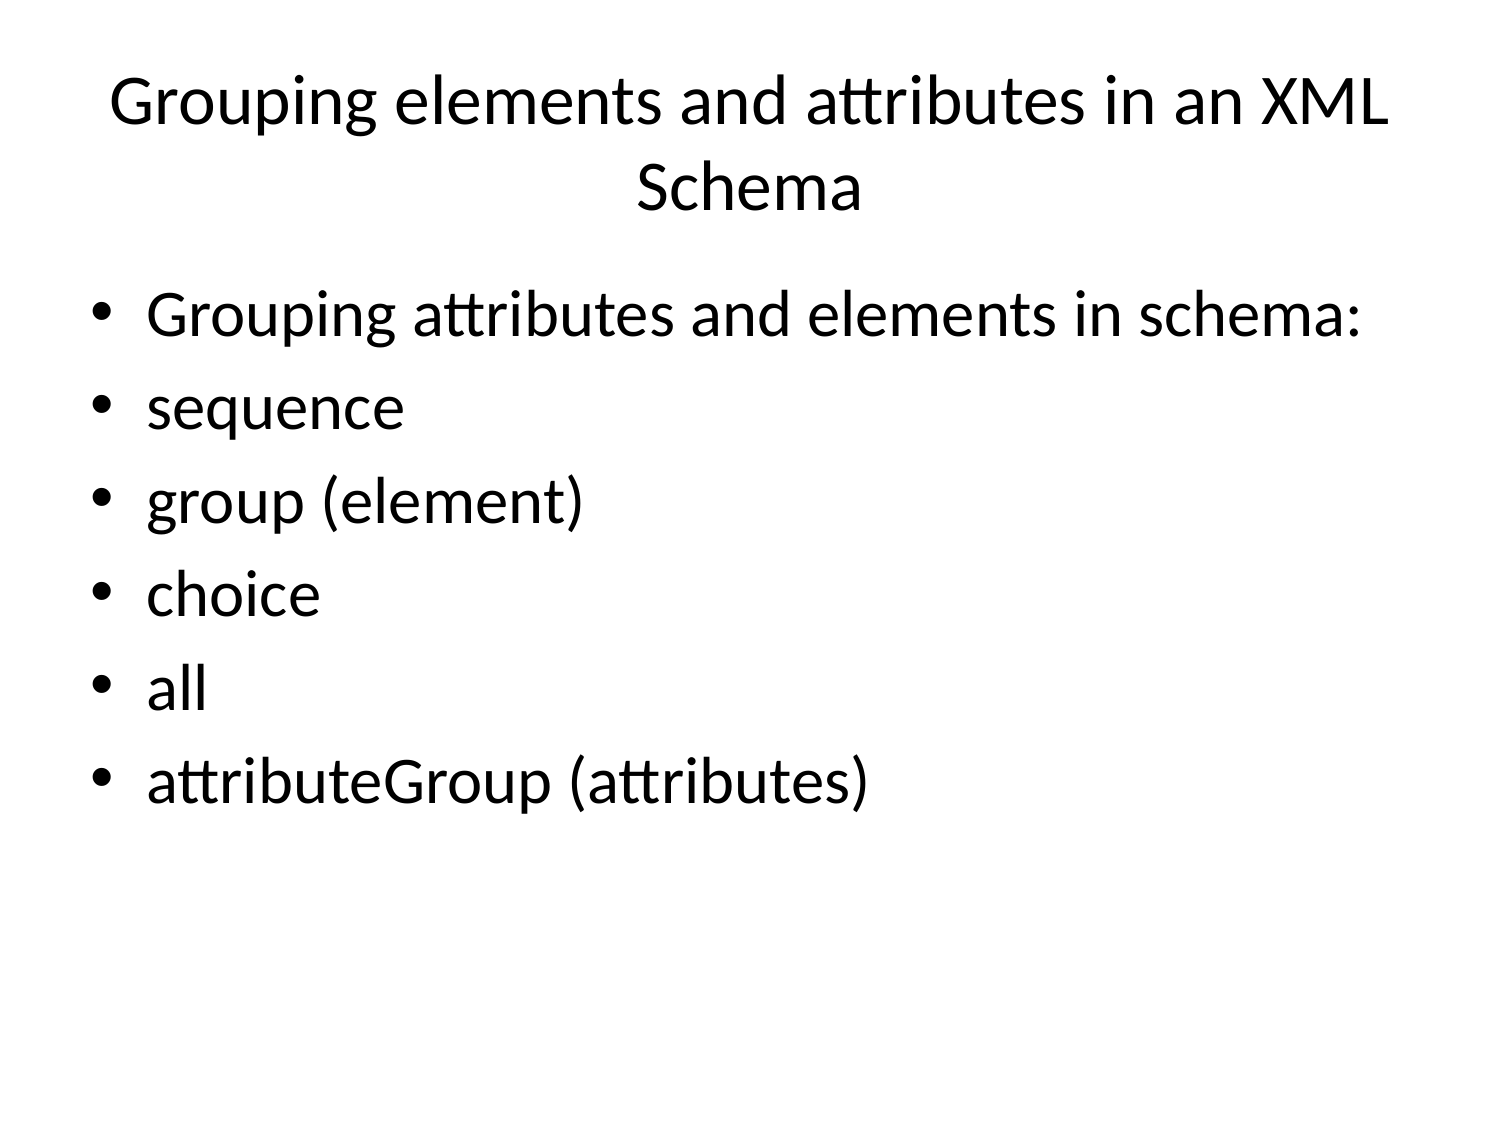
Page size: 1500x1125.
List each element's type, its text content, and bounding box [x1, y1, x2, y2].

title Grouping elements and attributes in an XML Schema [75, 45, 1425, 233]
list Grouping attributes and elements in schema: sequence group (element) choice all attributeGroup (attributes) [75, 262, 1425, 1005]
